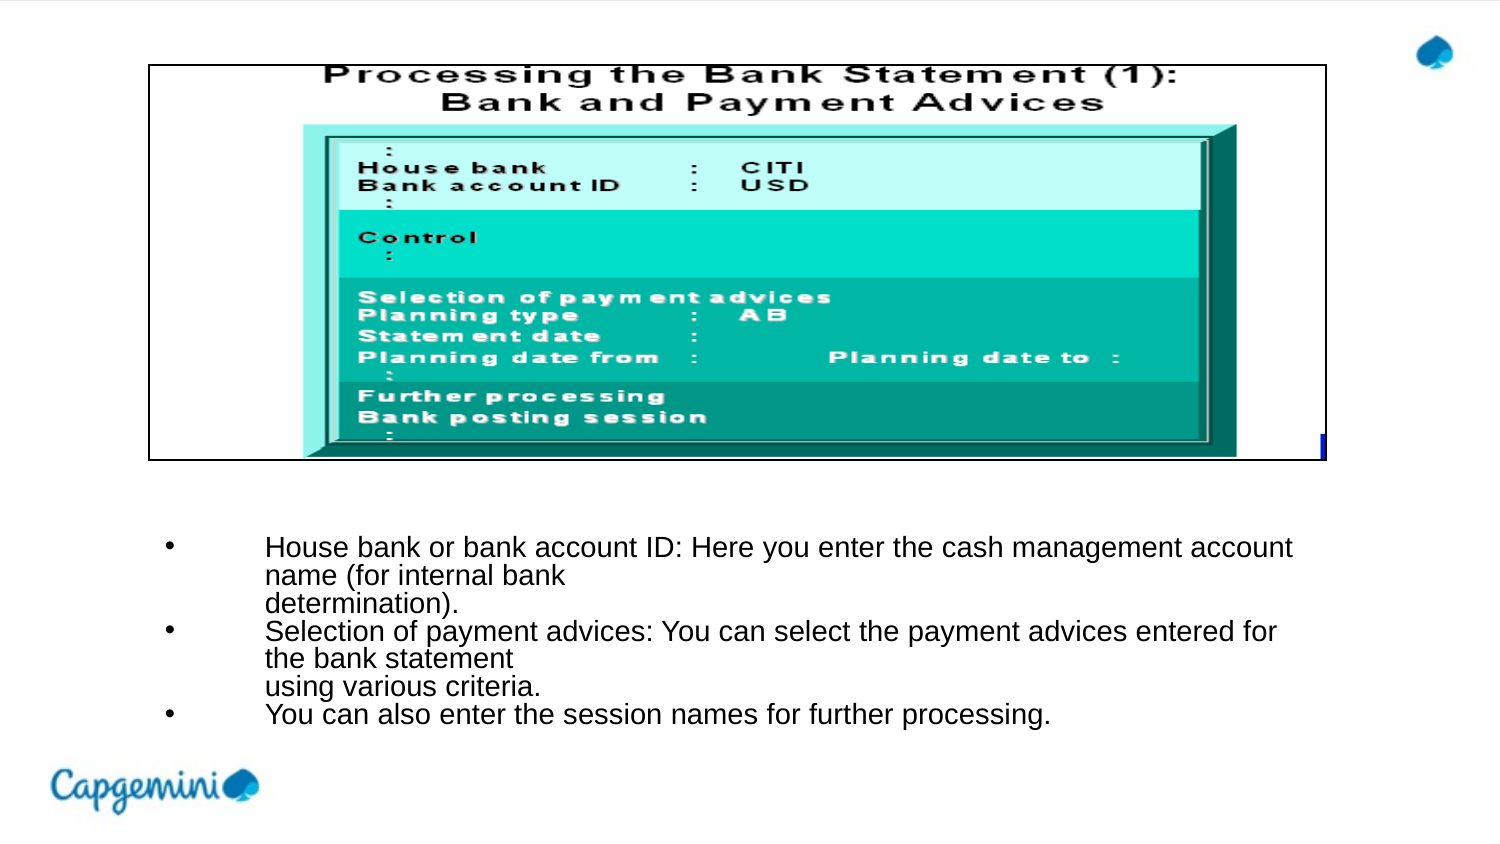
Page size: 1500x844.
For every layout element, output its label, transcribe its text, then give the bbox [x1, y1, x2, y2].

picture [0, 0, 1500, 844]
title [56, 6, 1412, 99]
text_box House bank or bank account ID: Here you enter the cash management account name (for internal bank determination). Selection of payment advices: You can select the payment advices entered for the bank statement using various criteria. You can also enter the session names for further processing. [150, 497, 1325, 738]
